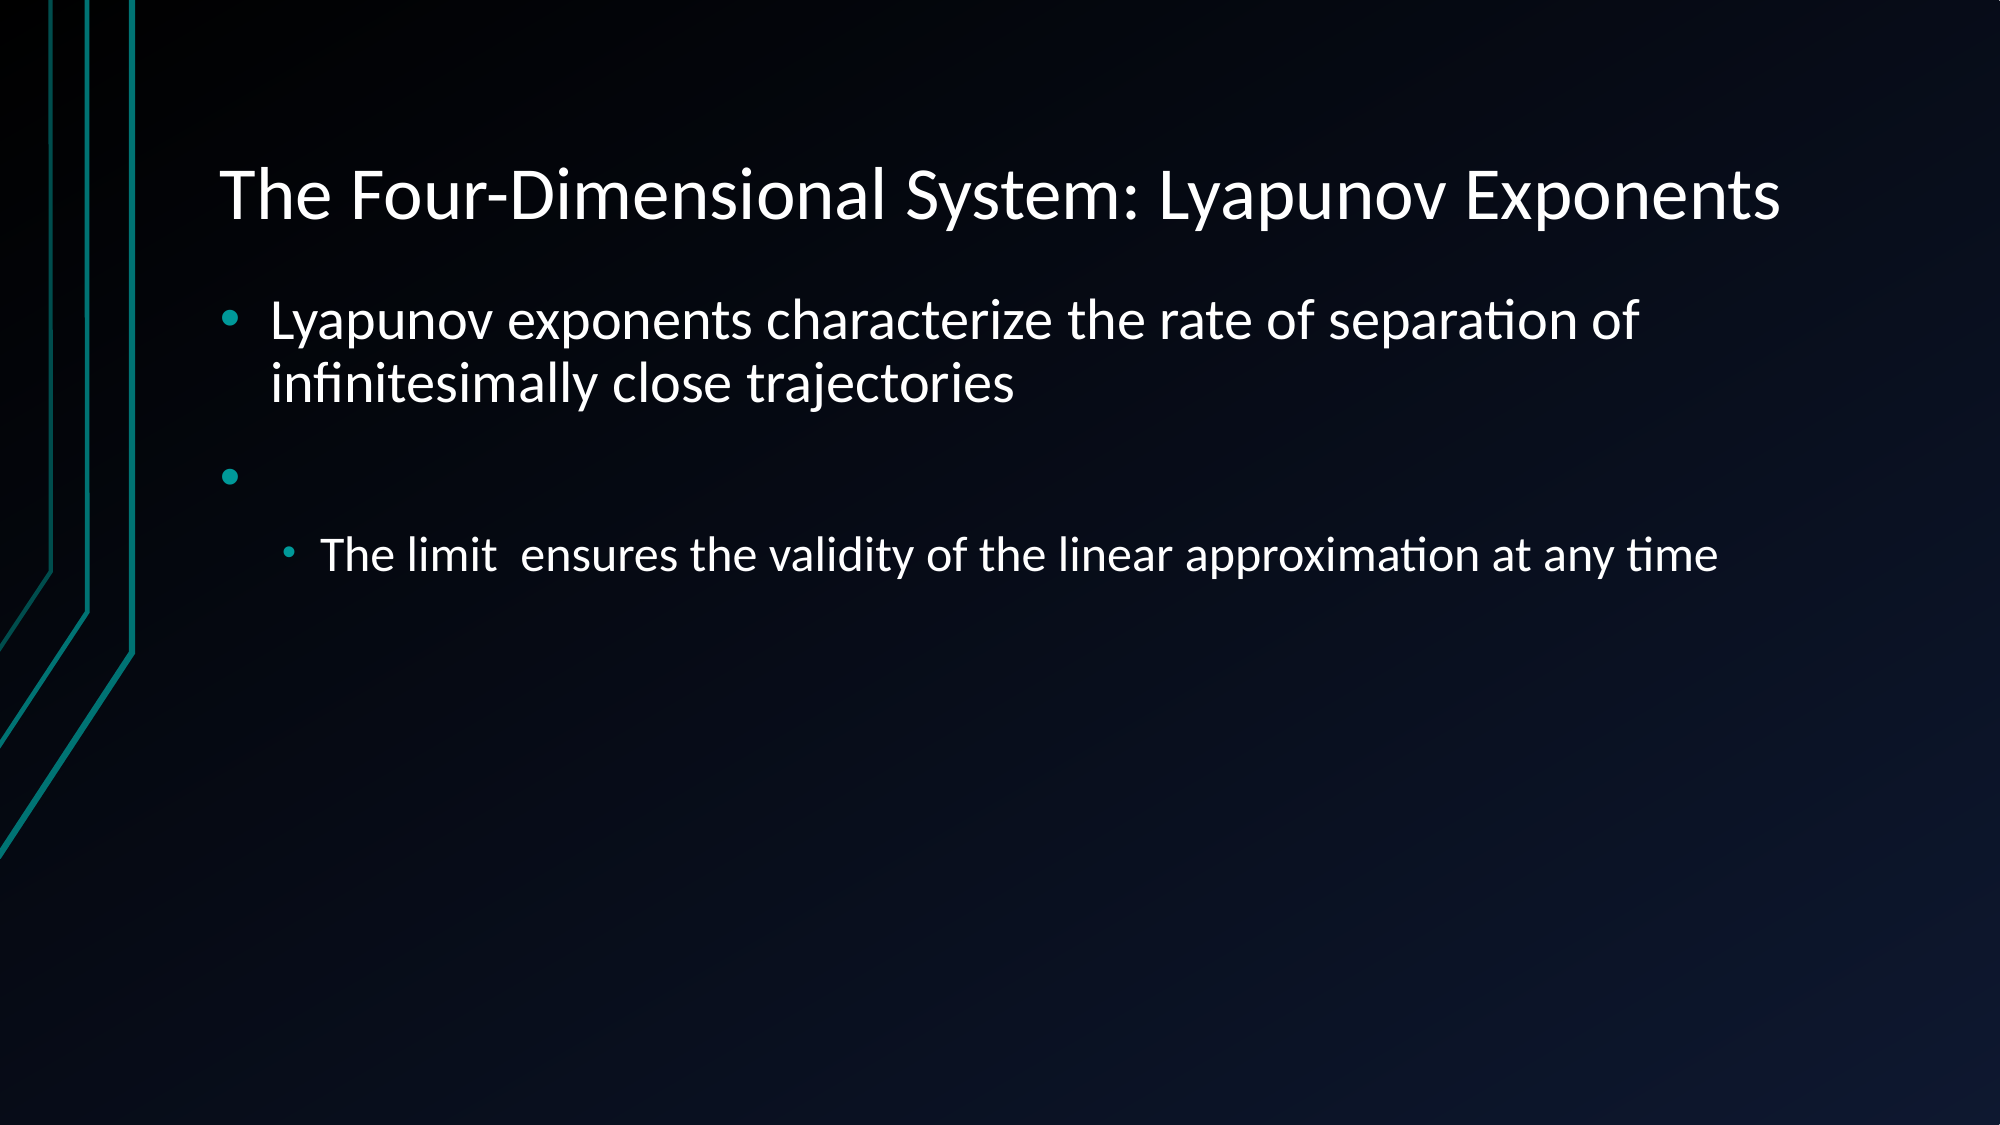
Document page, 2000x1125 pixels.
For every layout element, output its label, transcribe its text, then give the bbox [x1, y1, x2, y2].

title The Four-Dimensional System: Lyapunov Exponents [199, 45, 1900, 246]
